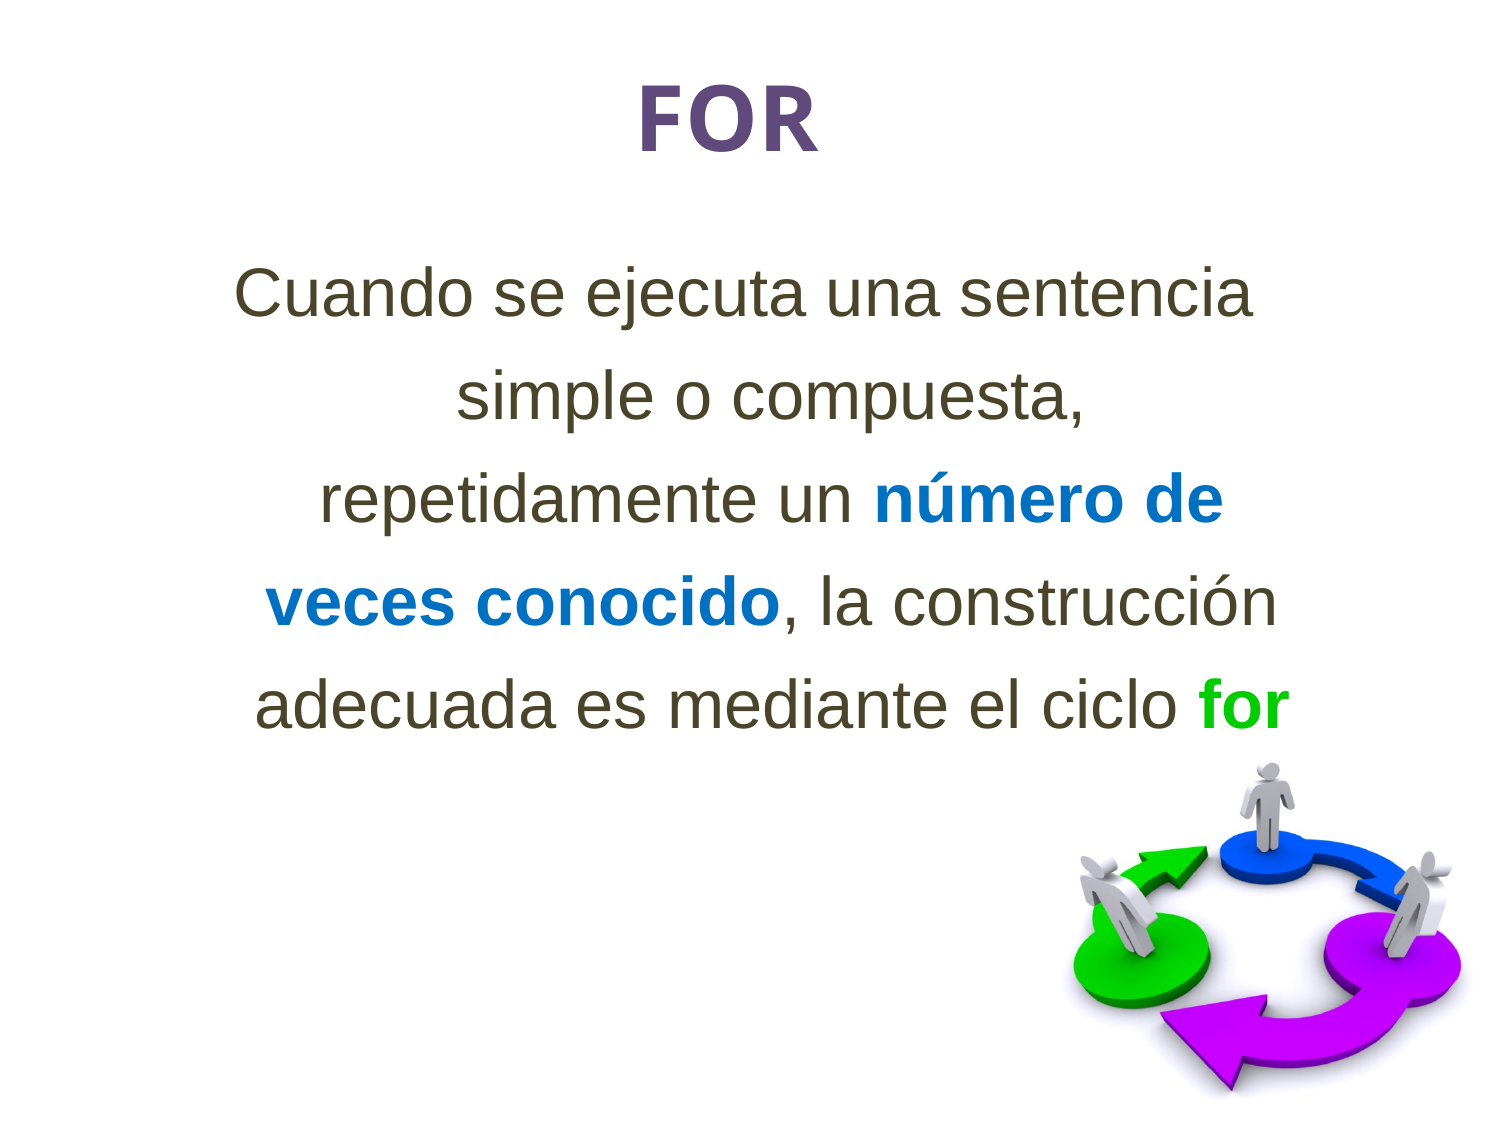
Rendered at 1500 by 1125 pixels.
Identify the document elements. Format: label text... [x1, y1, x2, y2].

picture [1045, 749, 1483, 1114]
list Cuando se ejecuta una sentencia simple o compuesta, repetidamente un número de veces conocido, la construcción adecuada es mediante el ciclo for [159, 219, 1329, 777]
title FOR [572, 20, 881, 209]
